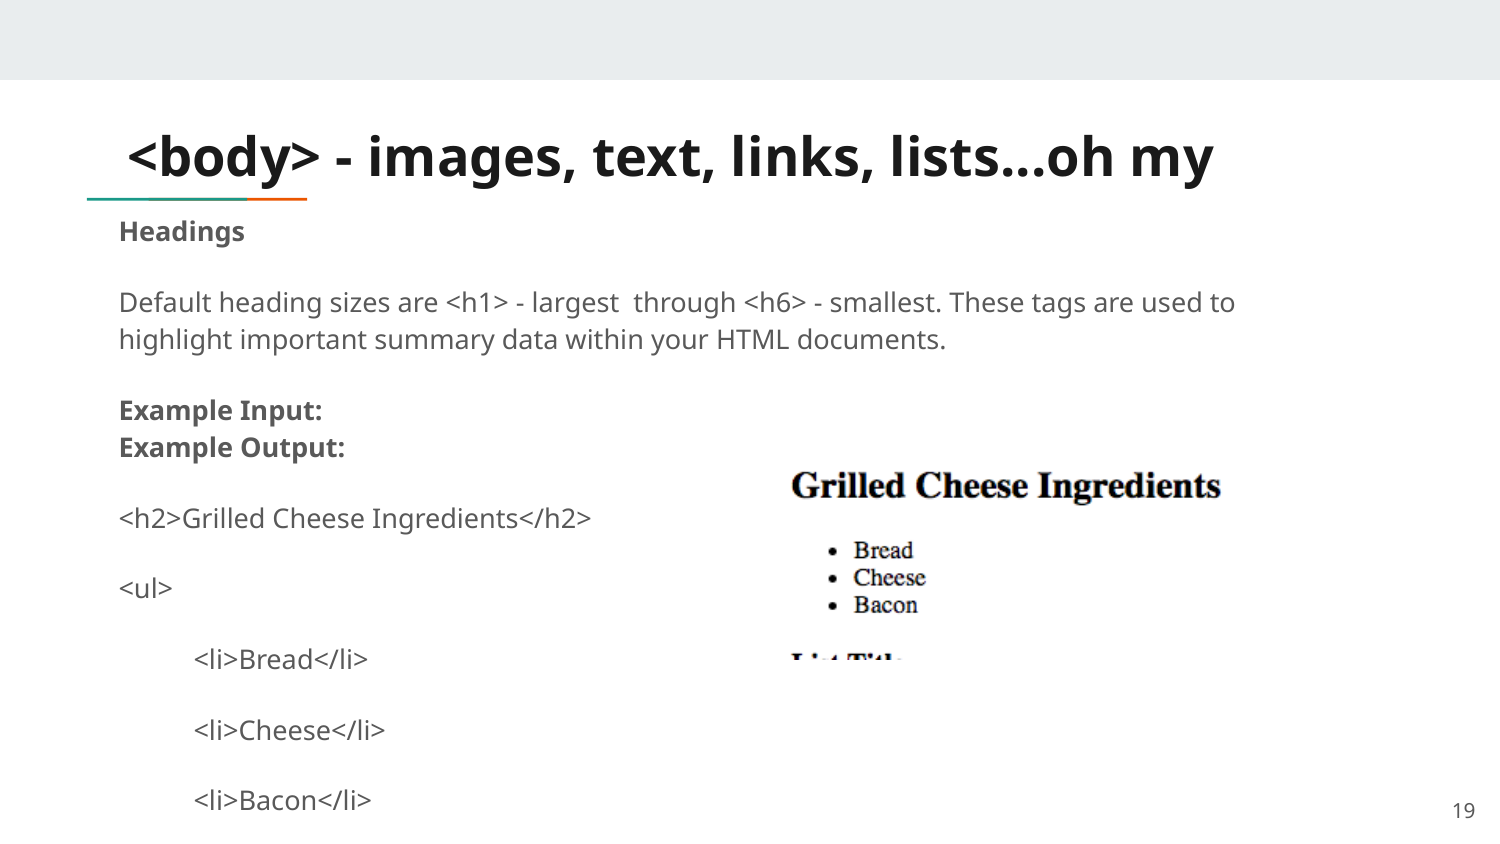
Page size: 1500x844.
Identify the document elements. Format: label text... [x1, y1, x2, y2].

list Headings Default heading sizes are <h1> - largest through <h6> - smallest. These tags are used to highlight important summary data within your HTML documents. Example Input: Example Output: <h2>Grilled Cheese Ingredients</h2> <ul> <li>Bread</li> <li>Cheese</li> <li>Bacon</li> </ul> [103, 194, 1365, 566]
slide_number ‹#› [1400, 779, 1491, 844]
picture [782, 448, 1335, 661]
title <body> - images, text, links, lists...oh my [112, 106, 1374, 195]
